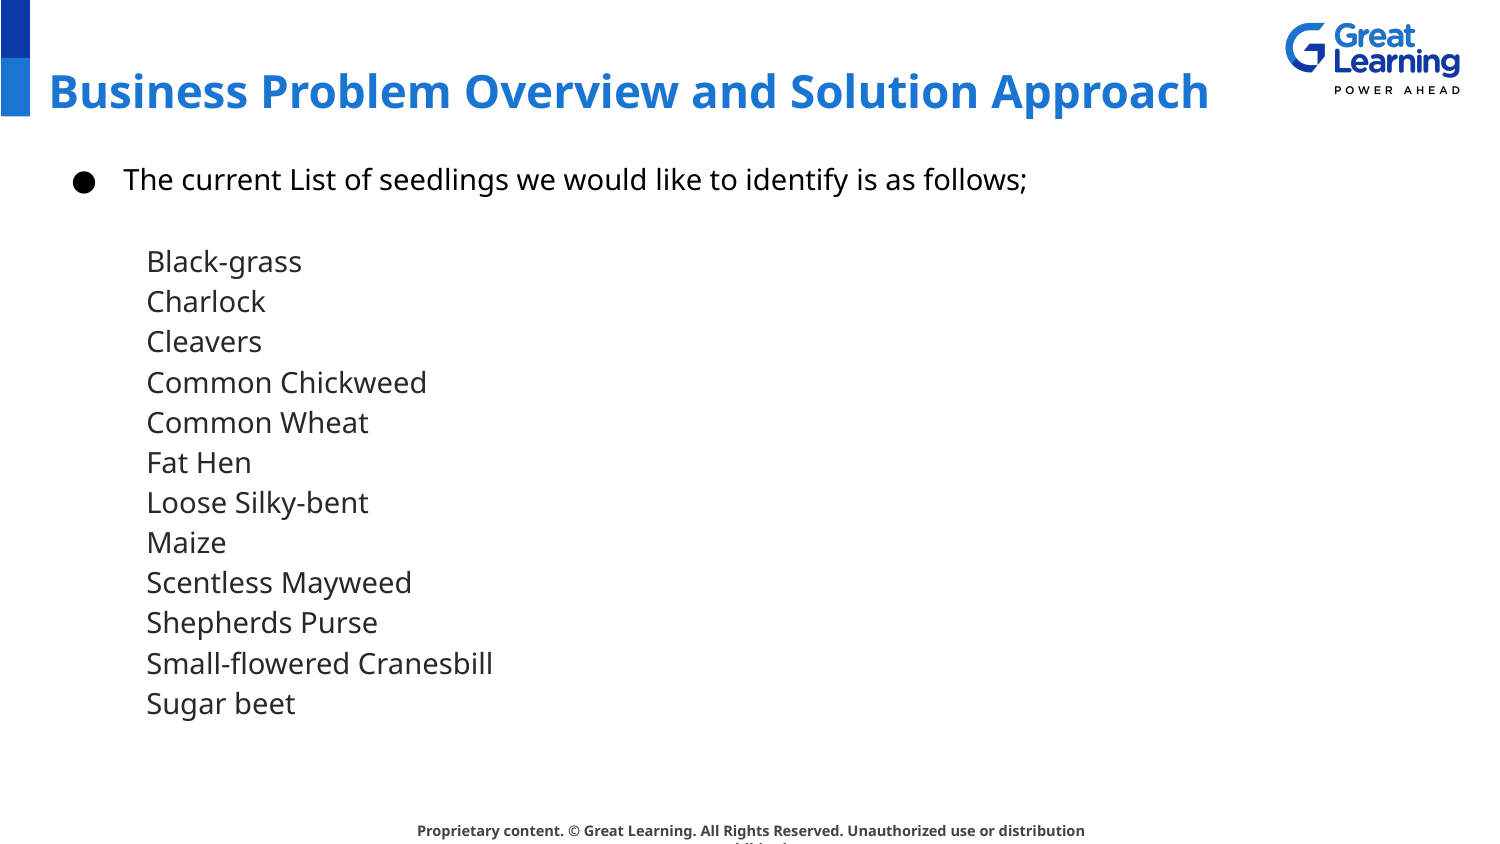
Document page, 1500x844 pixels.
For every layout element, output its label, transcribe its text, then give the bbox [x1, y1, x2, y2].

picture [1258, 11, 1487, 106]
title Business Problem Overview and Solution Approach [33, 47, 1431, 141]
list The current List of seedlings we would like to identify is as follows; Black-grass Charlock Cleavers Common Chickweed Common Wheat Fat Hen Loose Silky-bent Maize Scentless Mayweed Shepherds Purse Small-flowered Cranesbill Sugar beet [33, 141, 1449, 750]
